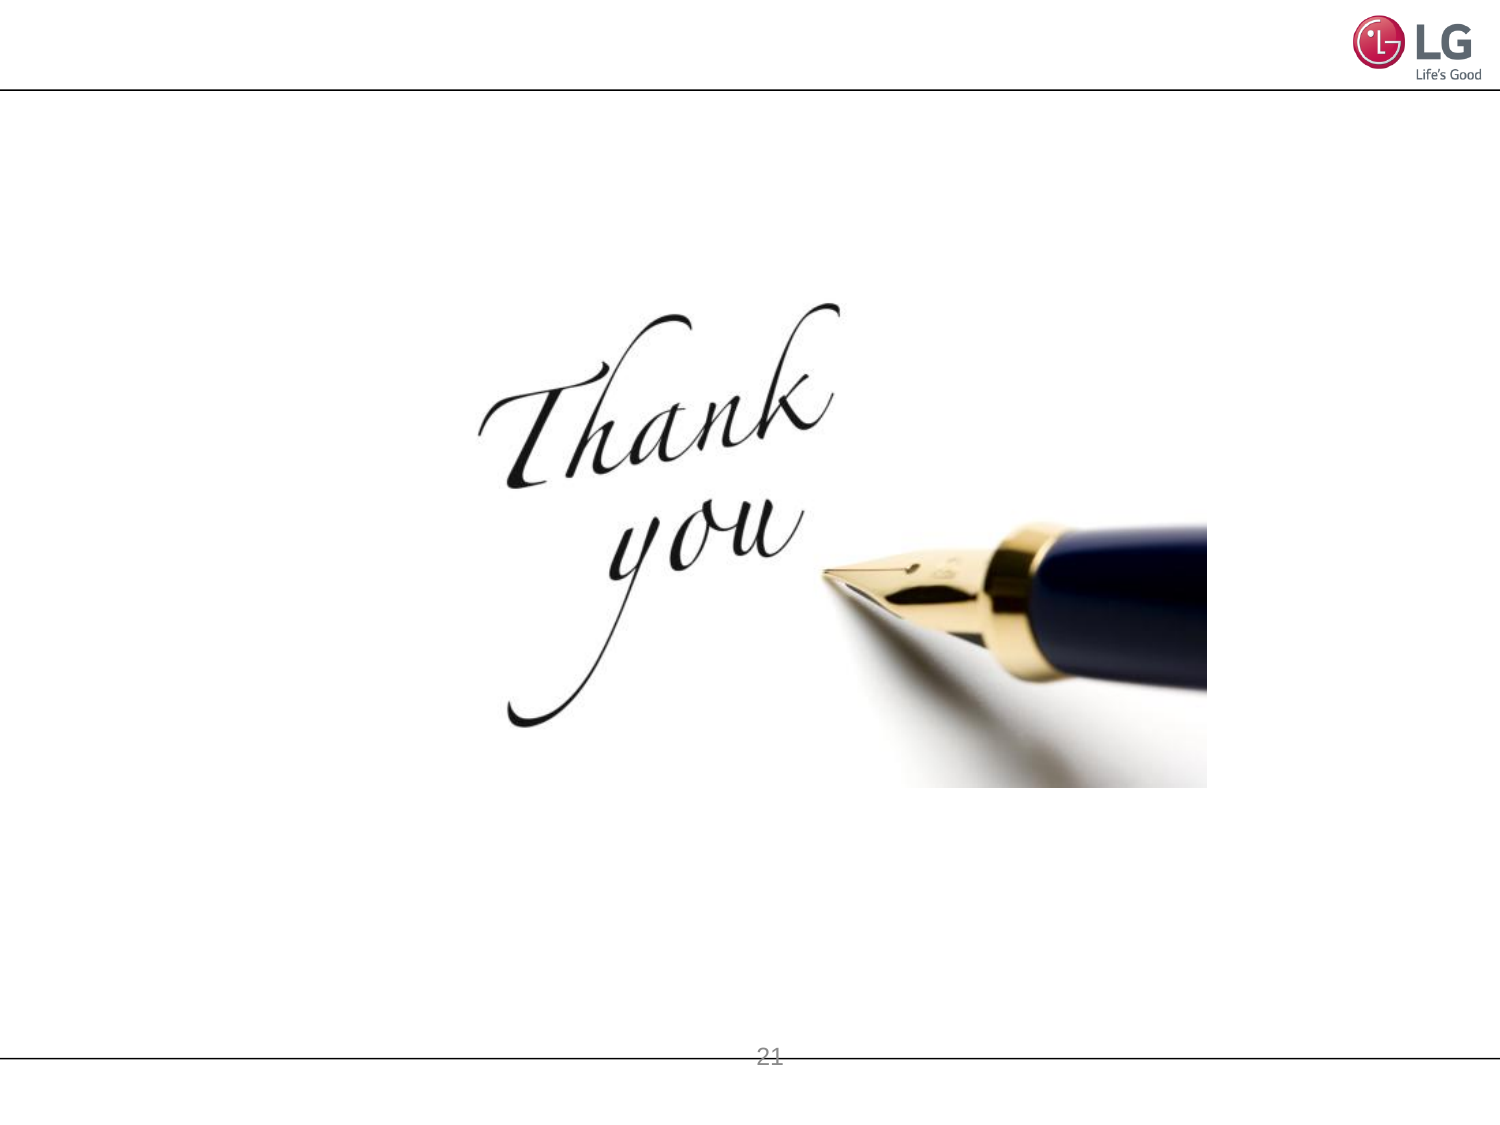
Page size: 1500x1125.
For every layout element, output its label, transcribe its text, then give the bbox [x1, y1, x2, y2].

picture [333, 205, 1207, 789]
picture [1351, 5, 1482, 82]
slide_number 21 [614, 1039, 926, 1071]
